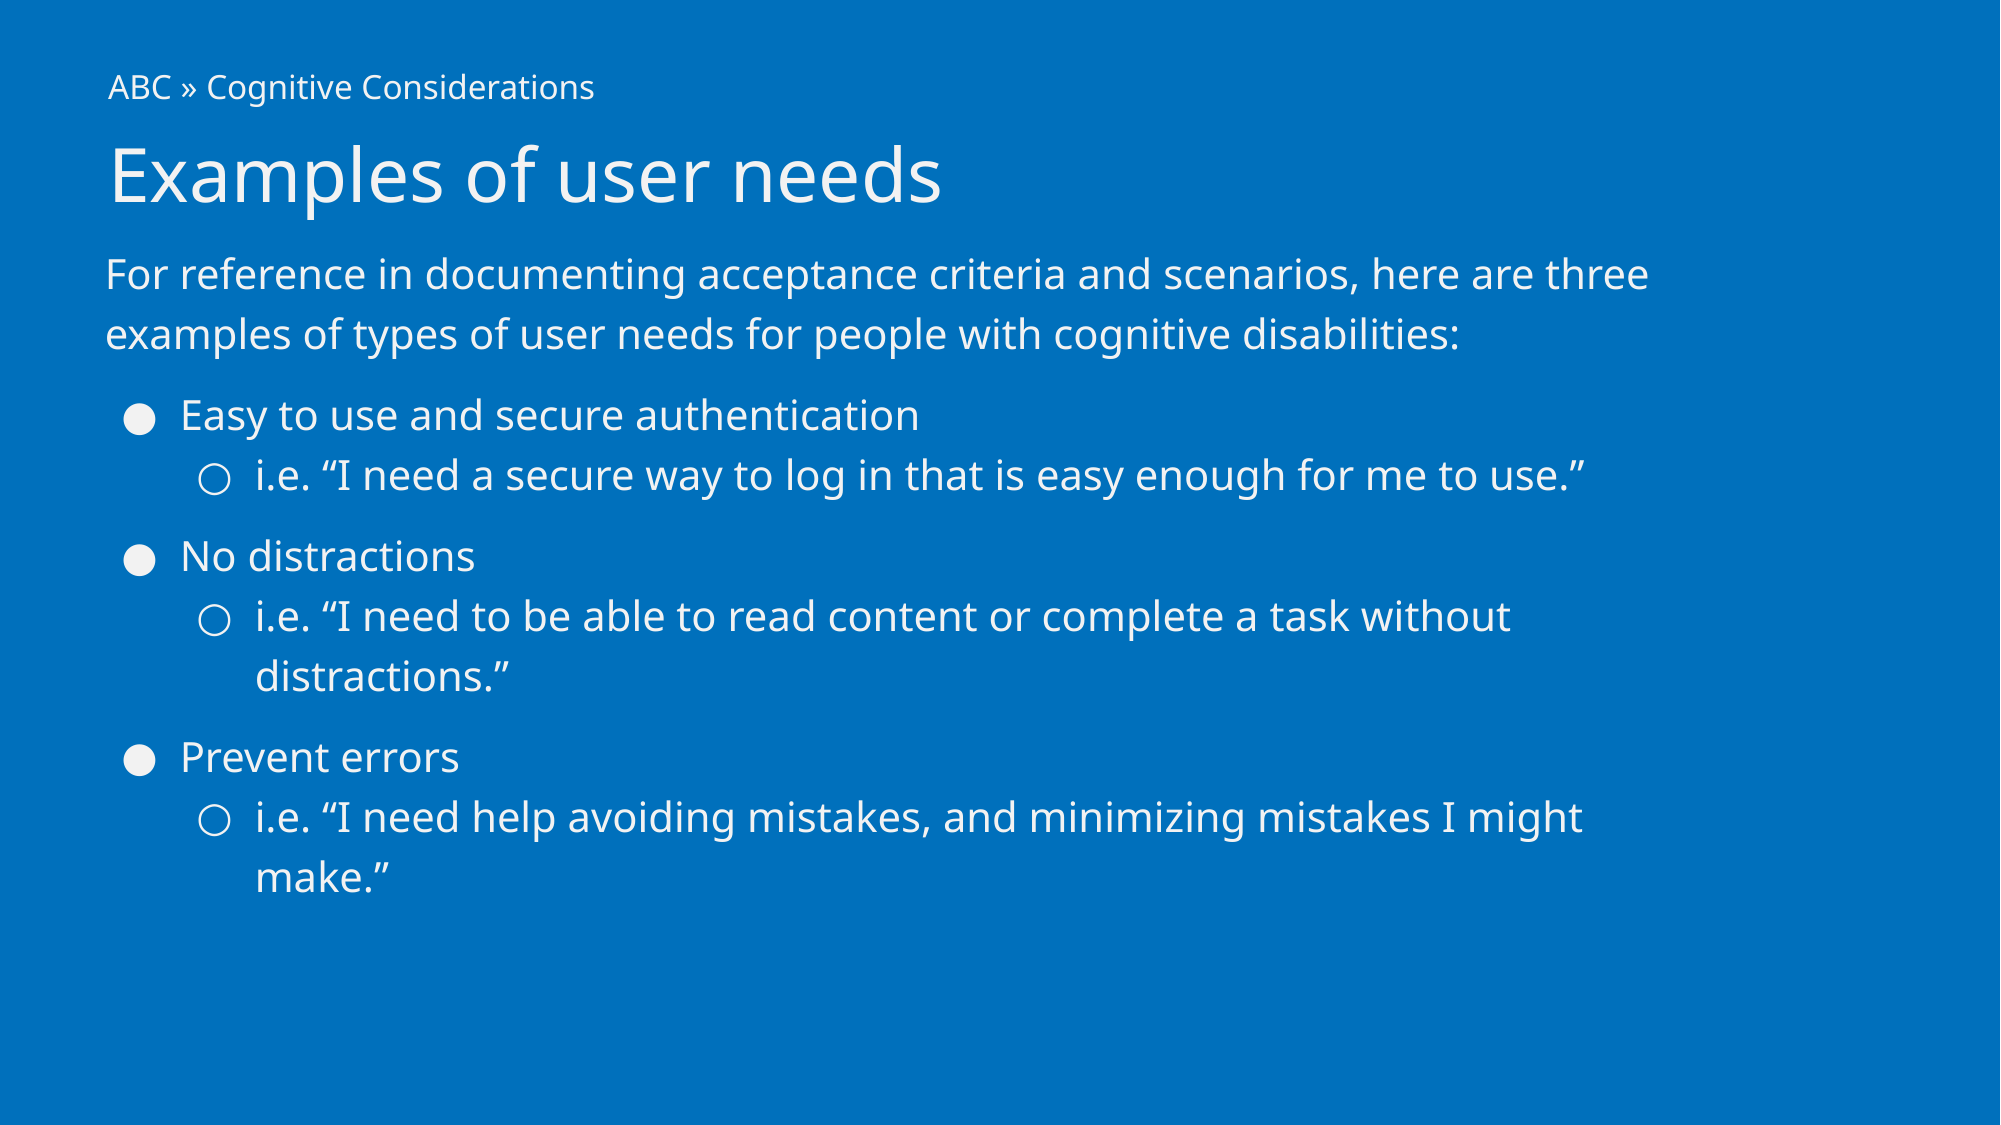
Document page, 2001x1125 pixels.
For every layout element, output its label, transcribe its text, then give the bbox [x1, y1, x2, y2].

list For reference in documenting acceptance criteria and scenarios, here are three examples of types of user needs for people with cognitive disabilities: Easy to use and secure authentication i.e. “I need a secure way to log in that is easy enough for me to use.” No distractions i.e. “I need to be able to read content or complete a task without distractions.” Prevent errors i.e. “I need help avoiding mistakes, and minimizing mistakes I might make.” [97, 230, 1710, 1011]
subtitle ABC » Cognitive Considerations [100, 53, 1751, 112]
title Examples of user needs [100, 112, 1751, 233]
